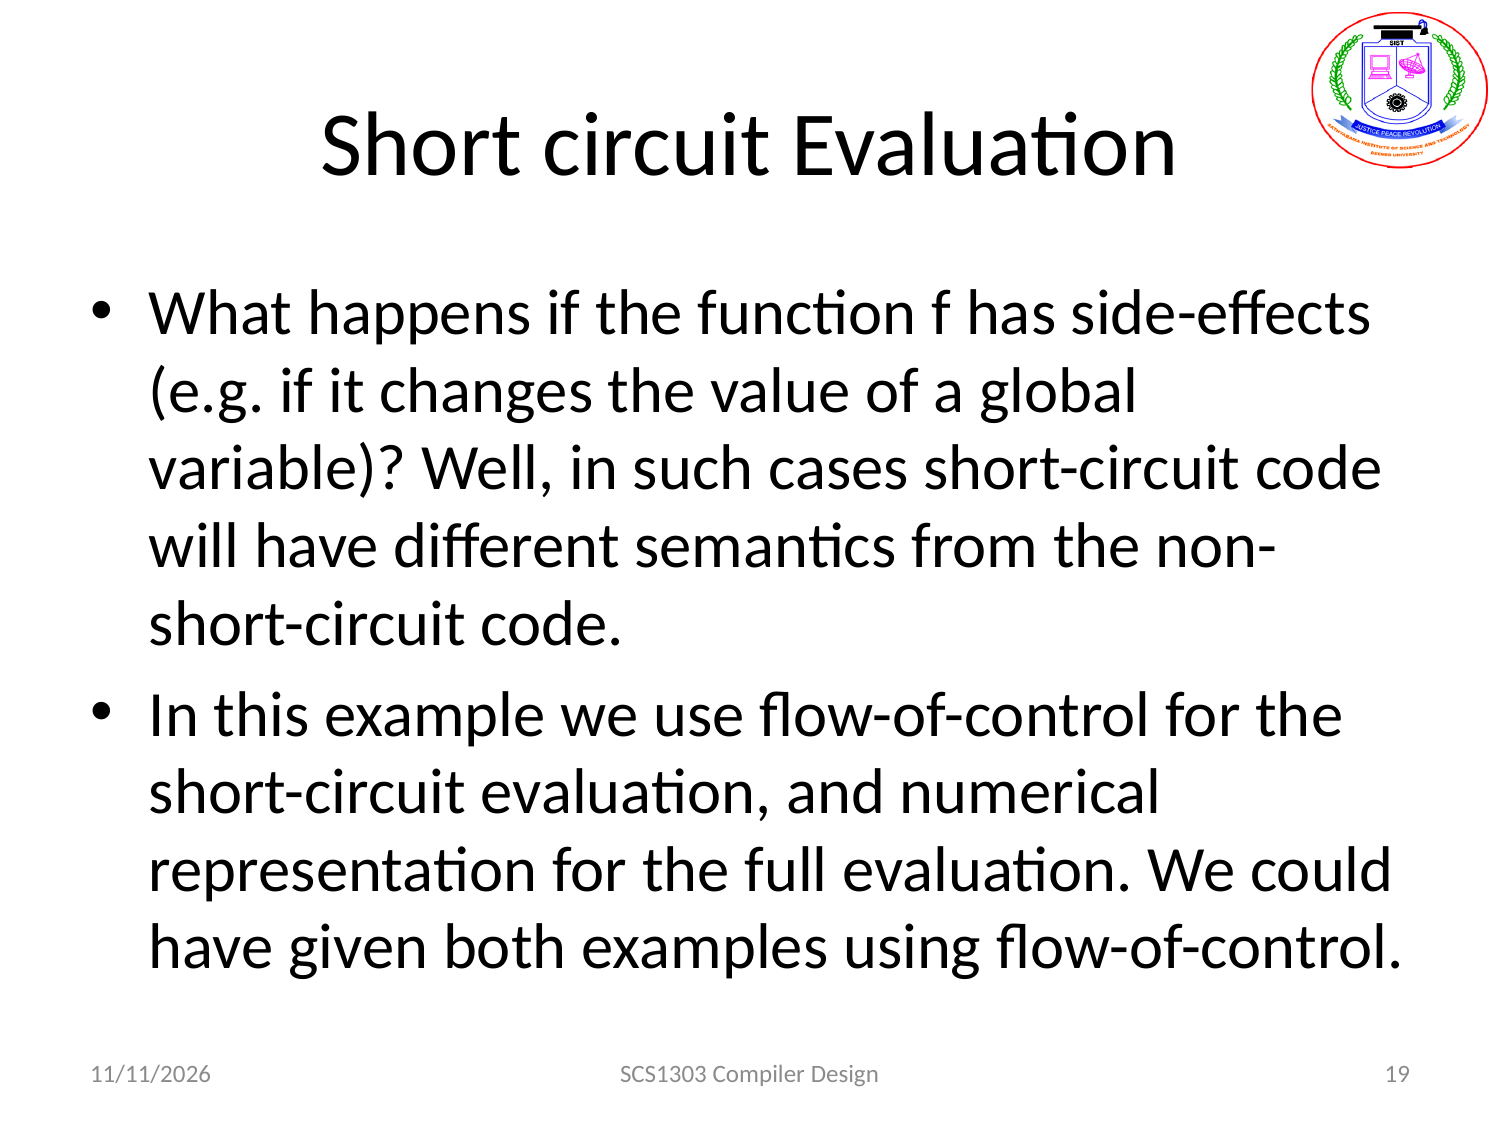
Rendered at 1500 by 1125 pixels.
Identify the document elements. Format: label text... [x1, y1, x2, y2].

picture [1299, 0, 1500, 178]
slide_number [75, 1042, 425, 1103]
list What happens if the function f has side-effects (e.g. if it changes the value of a global variable)? Well, in such cases short-circuit code will have different semantics from the non-short-circuit code. In this example we use flow-of-control for the short-circuit evaluation, and numerical representation for the full evaluation. We could have given both examples using flow-of-control. [75, 262, 1425, 1005]
footer SCS1303 Compiler Design [512, 1042, 988, 1103]
title Short circuit Evaluation [75, 45, 1425, 233]
slide_number 19 [1074, 1042, 1425, 1103]
